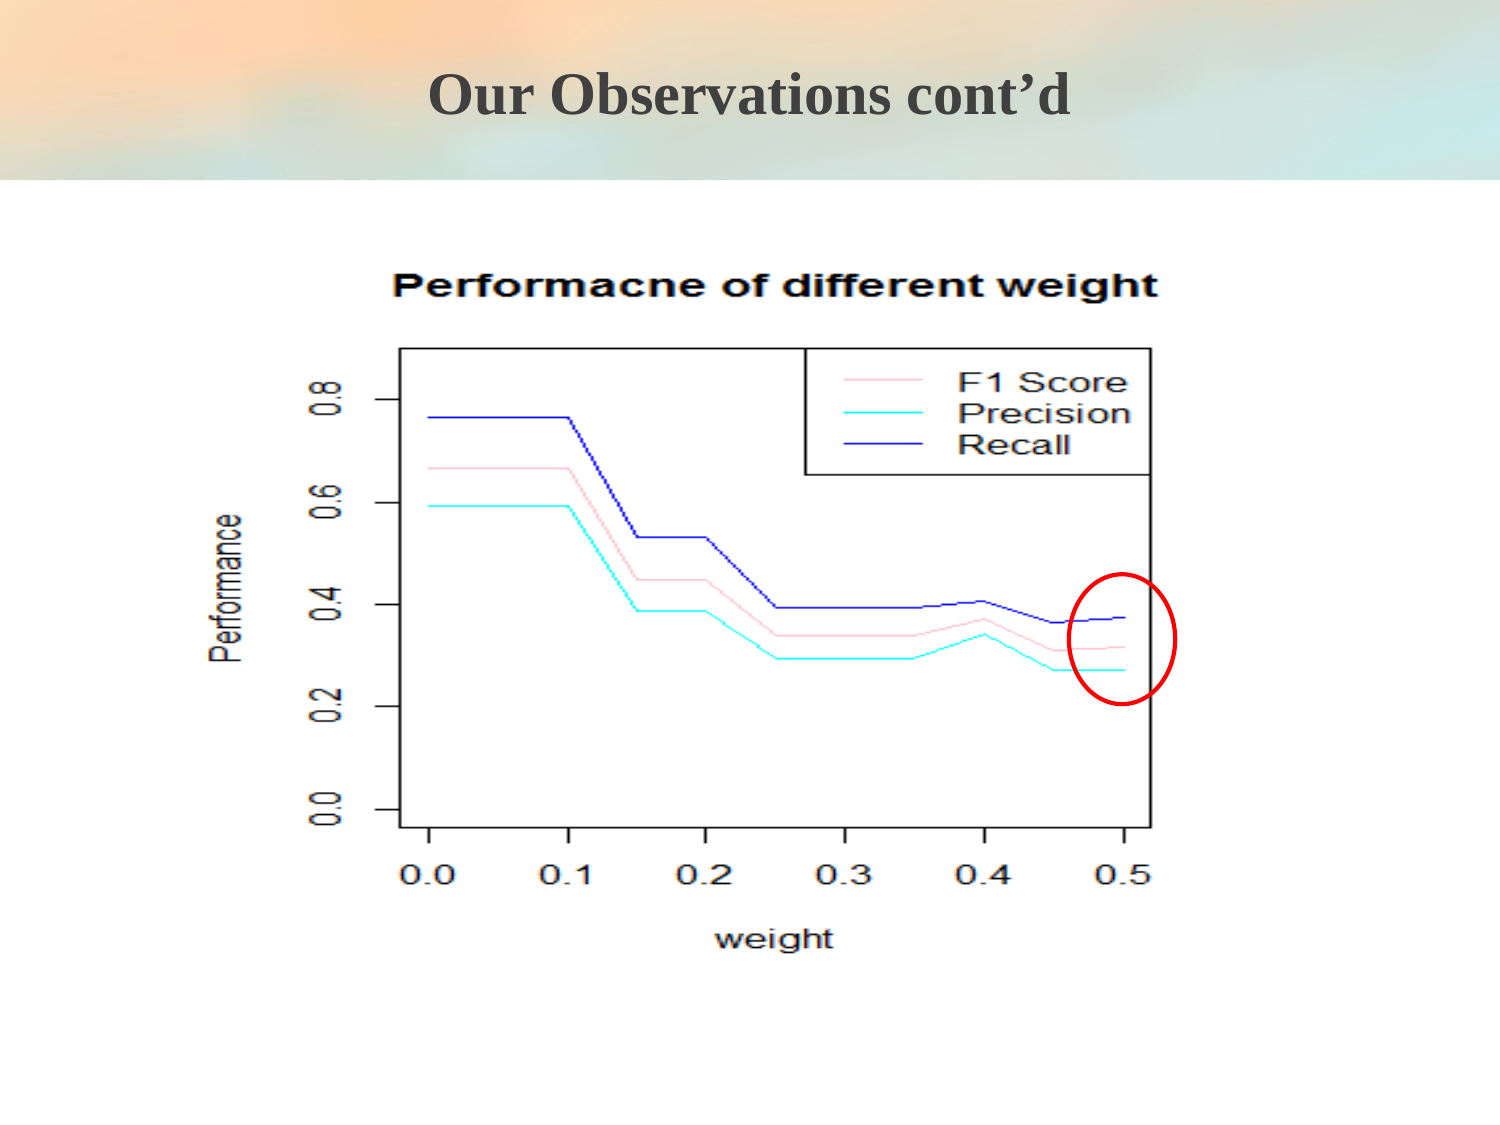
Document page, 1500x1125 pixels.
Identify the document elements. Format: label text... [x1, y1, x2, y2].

title Our Observations cont’d [0, 2, 1500, 179]
picture [0, 179, 1500, 1125]
